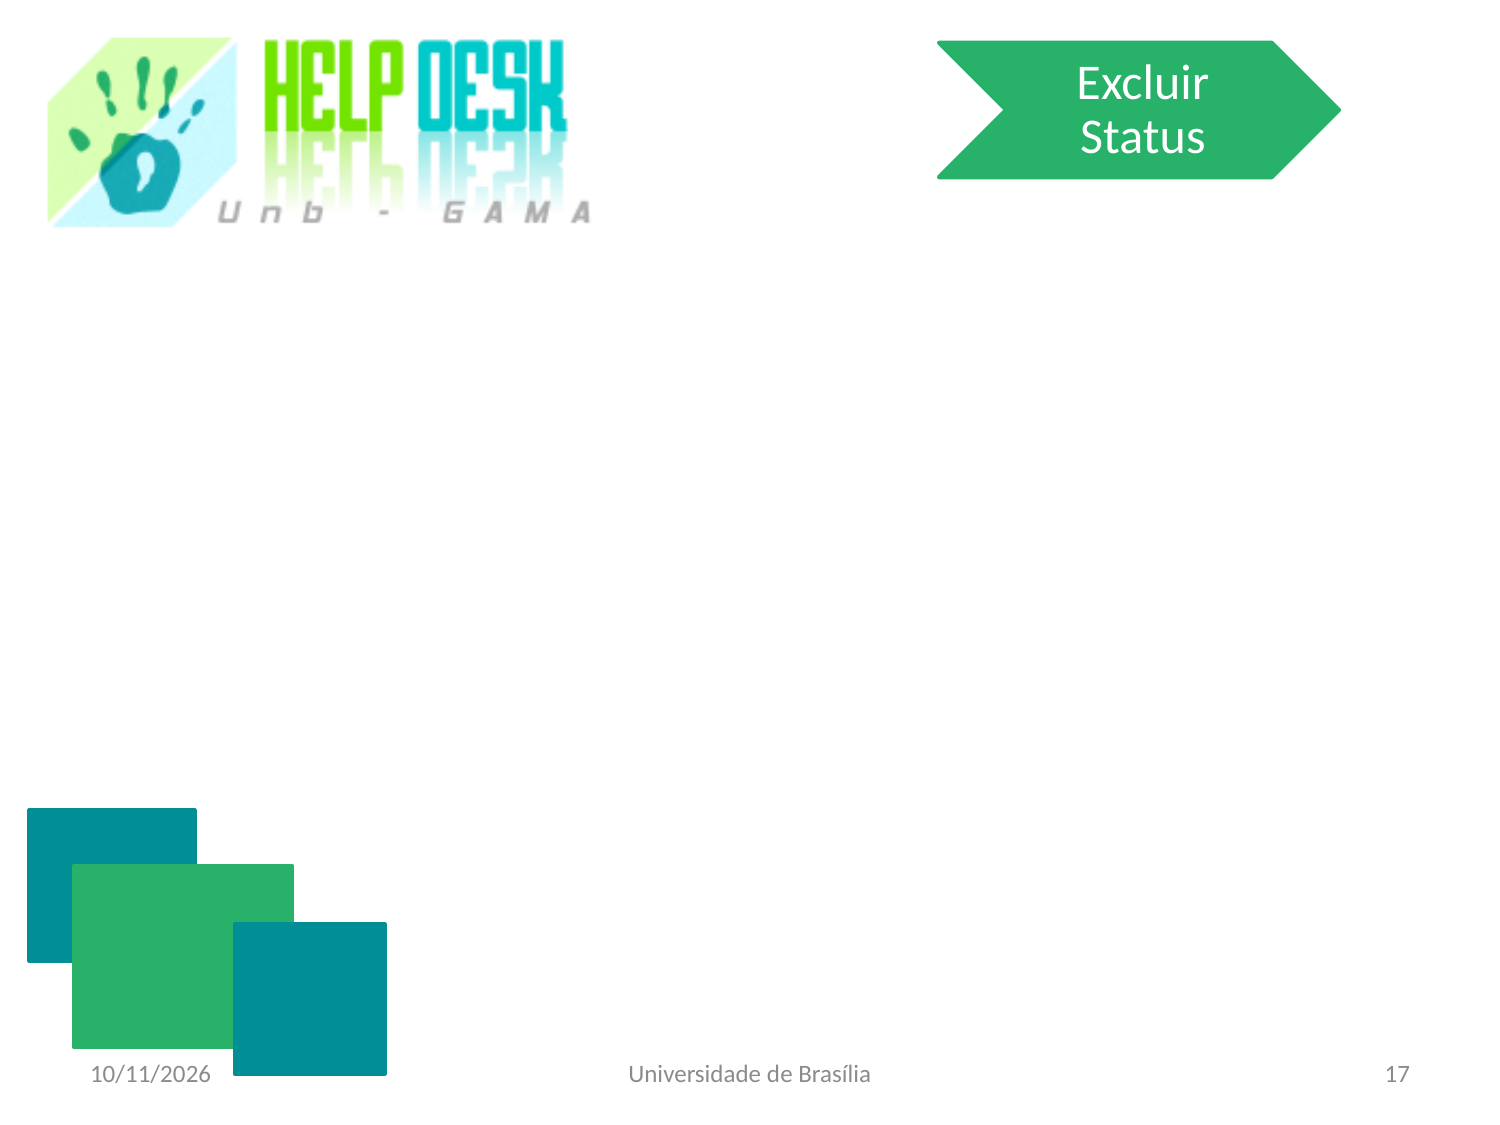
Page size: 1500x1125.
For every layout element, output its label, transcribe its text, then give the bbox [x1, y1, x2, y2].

picture [29, 18, 615, 252]
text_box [938, 42, 1340, 178]
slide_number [75, 1042, 425, 1103]
text_box [72, 864, 294, 1049]
slide_number 17 [1074, 1042, 1425, 1103]
text_box [233, 922, 387, 1042]
footer Universidade de Brasília [512, 1042, 988, 1103]
text_box [27, 808, 197, 963]
